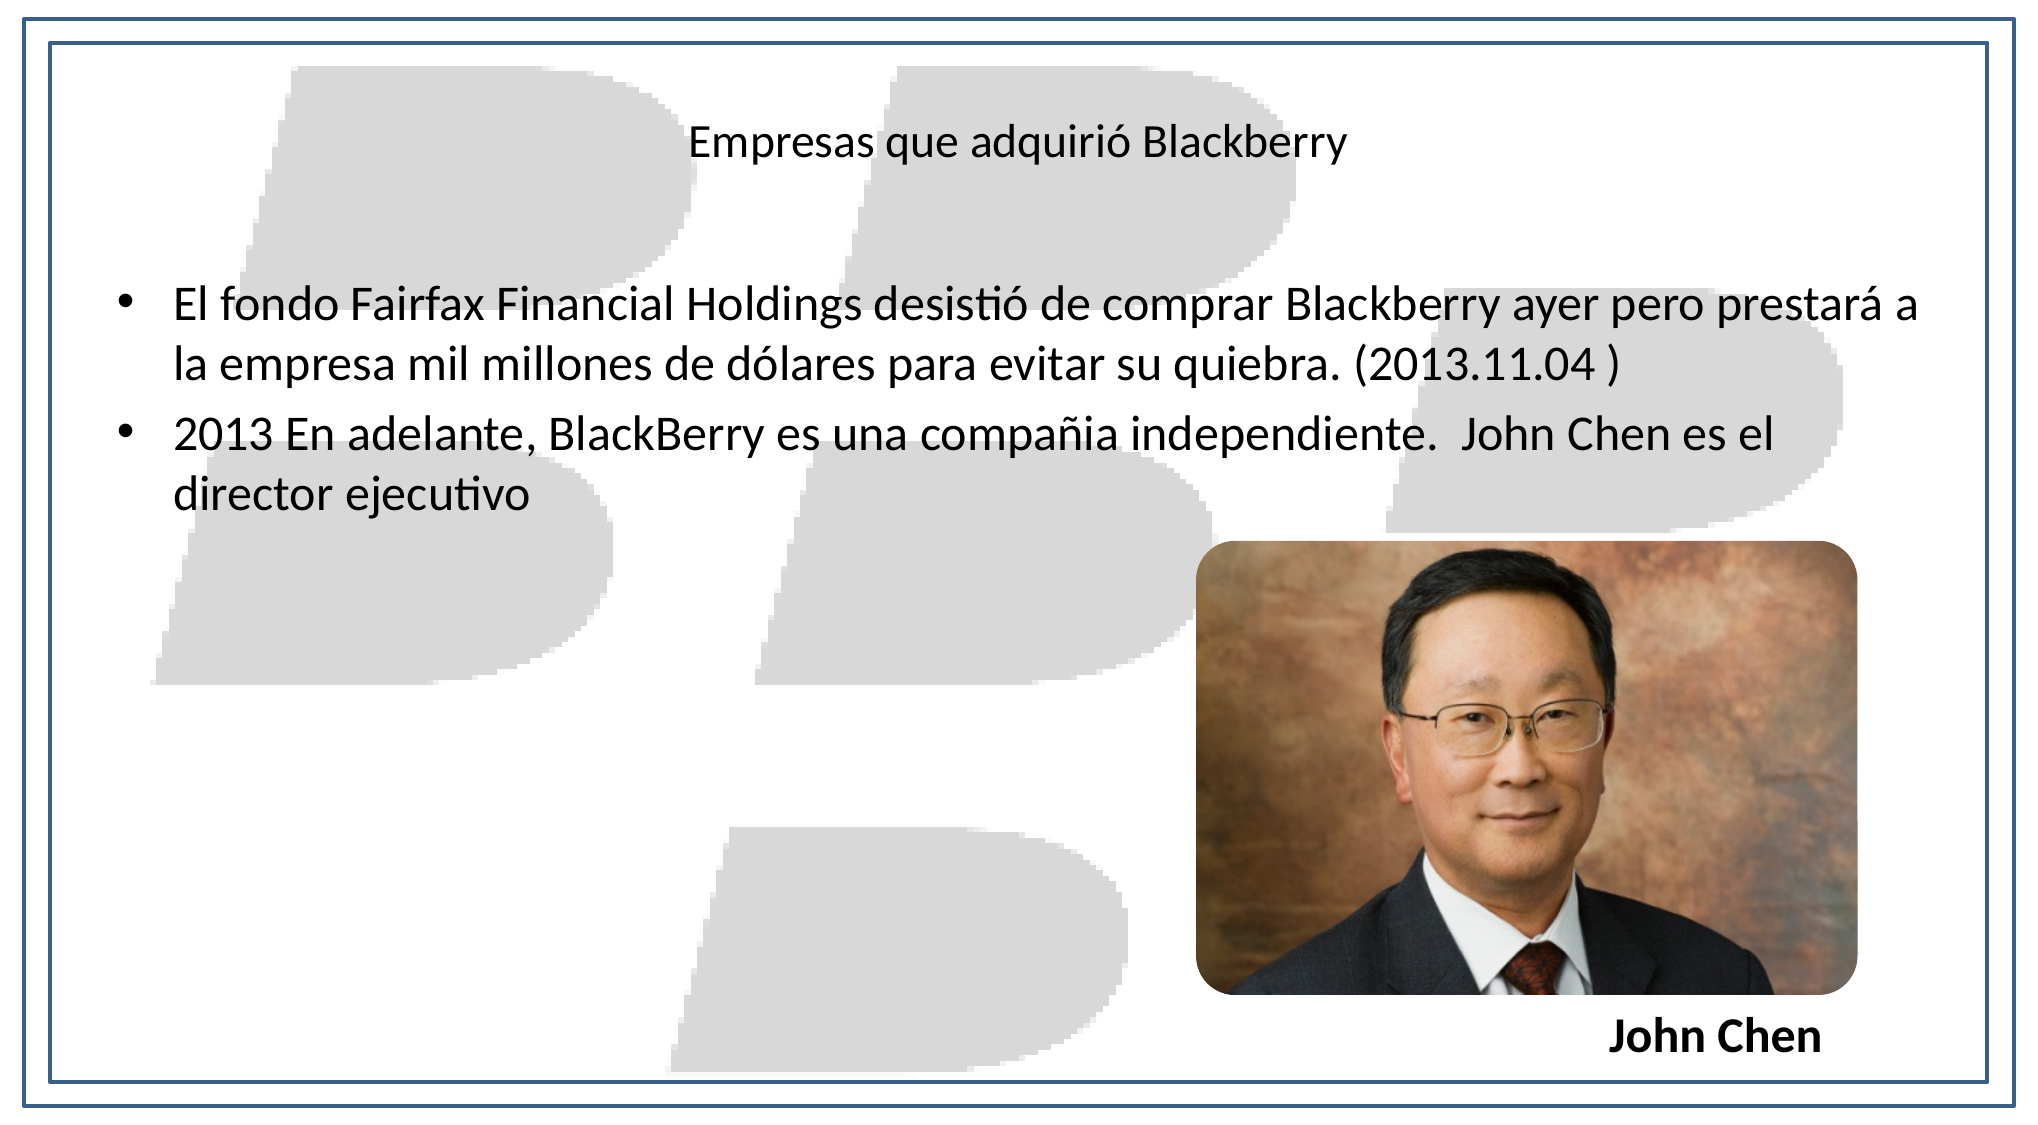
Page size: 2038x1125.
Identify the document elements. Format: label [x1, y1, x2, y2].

text_box [48, 41, 1989, 1084]
text_box [22, 17, 2016, 1108]
picture [150, 66, 1890, 1083]
